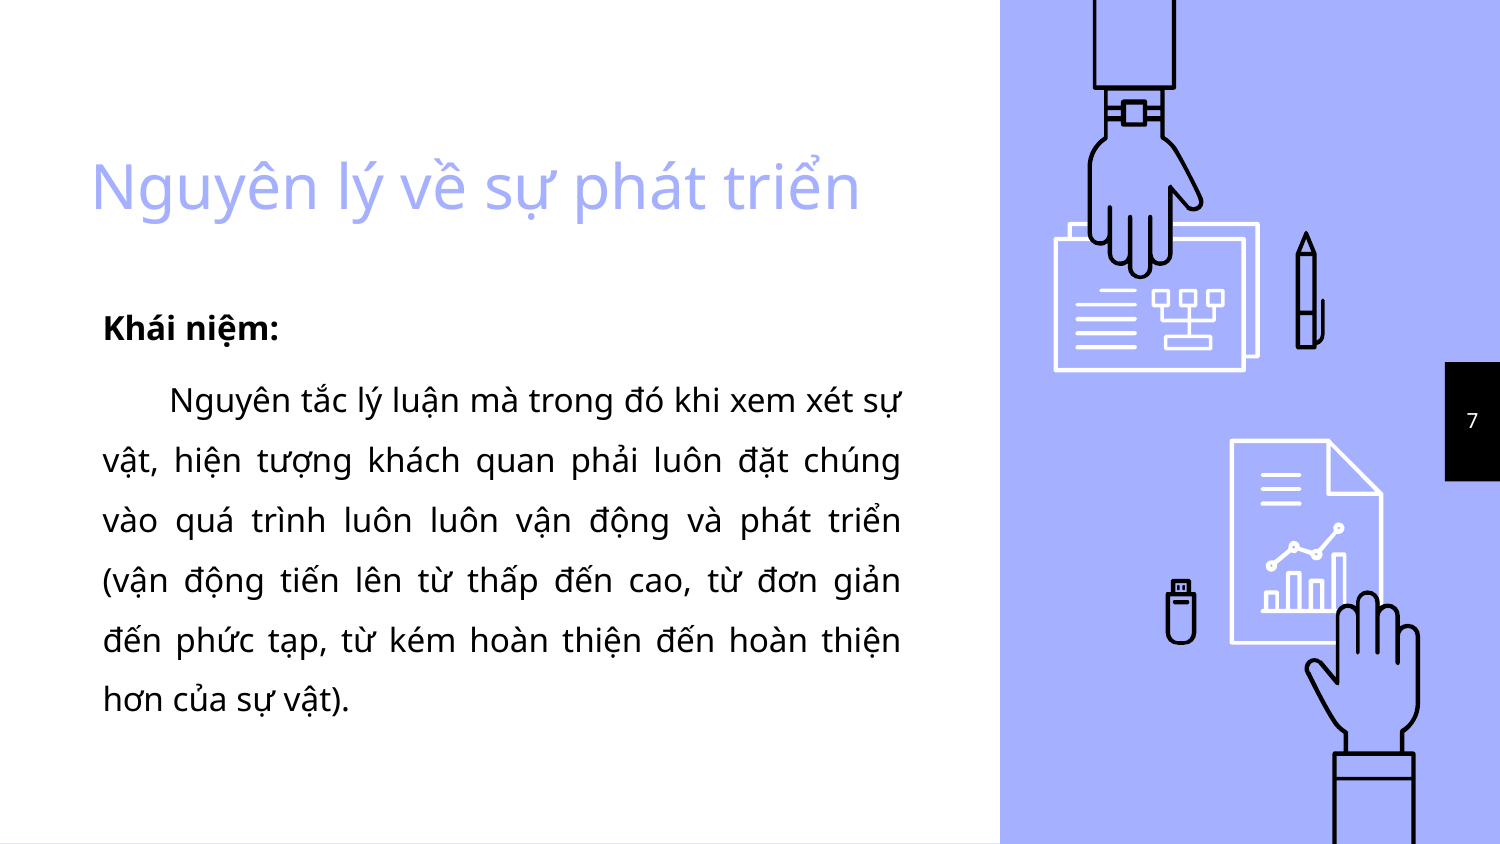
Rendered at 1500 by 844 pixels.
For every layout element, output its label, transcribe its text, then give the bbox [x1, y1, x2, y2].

list Khái niệm: Nguyên tắc lý luận mà trong đó khi xem xét sự vật, hiện tượng khách quan phải luôn đặt chúng vào quá trình luôn luôn vận động và phát triển (vận động tiến lên từ thấp đến cao, từ đơn giản đến phức tạp, từ kém hoàn thiện đến hoàn thiện hơn của sự vật). [75, 271, 918, 794]
title Nguyên lý về sự phát triển [75, 96, 918, 237]
slide_number ‹#› [1444, 362, 1500, 482]
